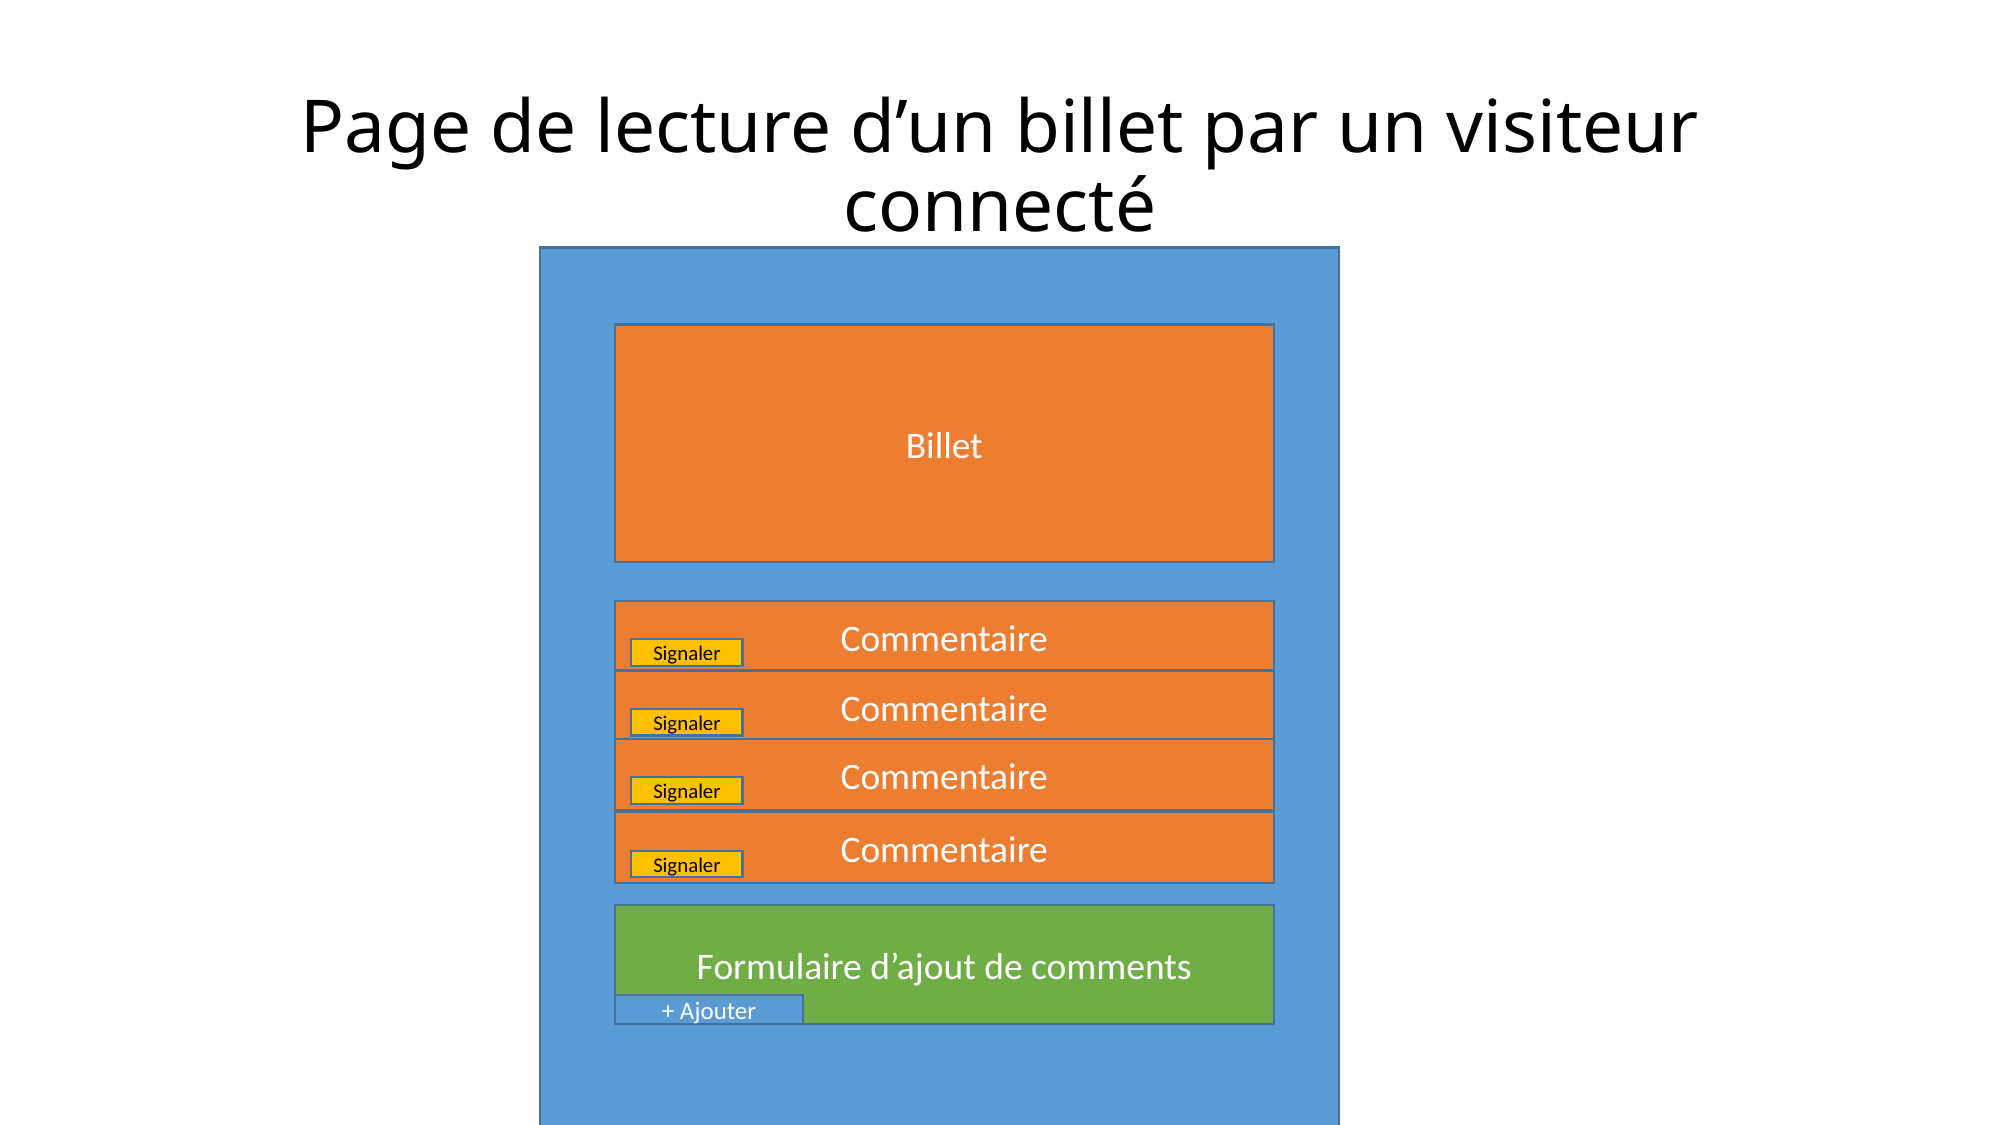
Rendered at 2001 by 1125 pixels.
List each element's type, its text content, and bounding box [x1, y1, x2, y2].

text_box Signaler [630, 638, 744, 667]
text_box Commentaire [614, 738, 1275, 811]
text_box Commentaire [614, 669, 1275, 738]
text_box Signaler [630, 776, 744, 805]
text_box Commentaire [614, 811, 1275, 884]
text_box [539, 246, 1340, 1125]
text_box Formulaire d’ajout de comments [614, 904, 1275, 1025]
text_box Signaler [630, 708, 744, 737]
text_box + Ajouter [614, 994, 804, 1025]
text_box Billet [614, 323, 1275, 563]
text_box Signaler [630, 850, 744, 878]
text_box Commentaire [614, 600, 1275, 669]
title Page de lecture d’un billet par un visiteur connecté [137, 59, 1863, 278]
